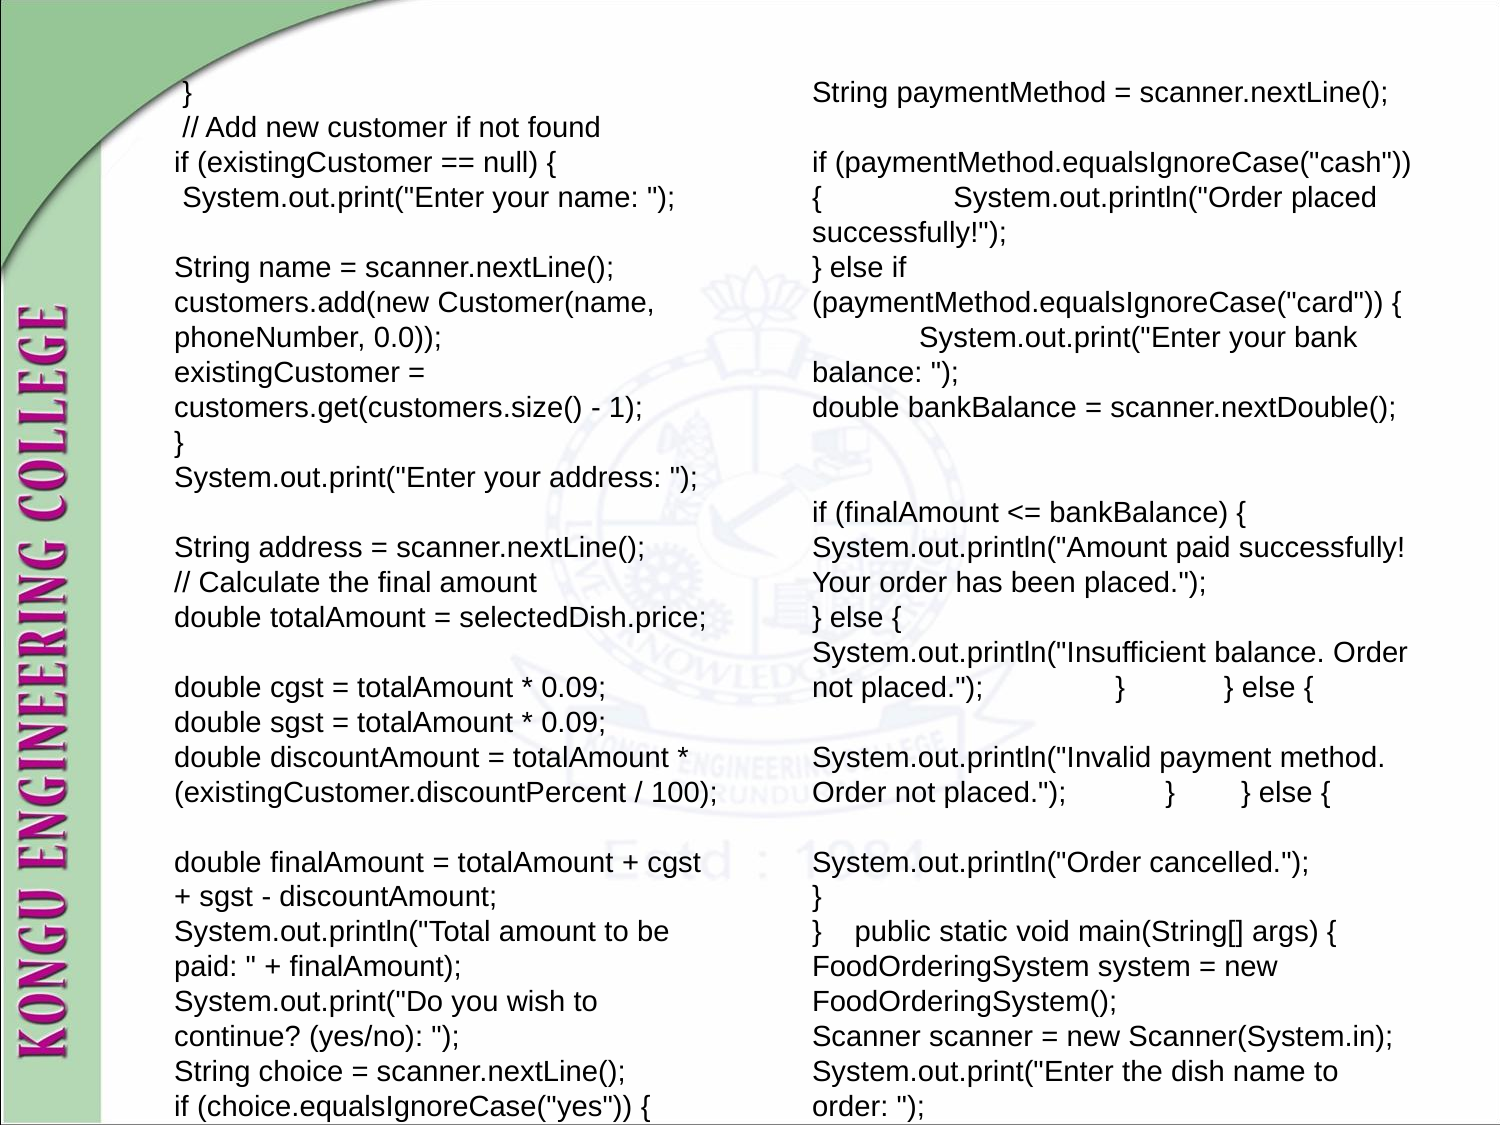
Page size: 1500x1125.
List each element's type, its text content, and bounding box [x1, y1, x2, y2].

picture [0, 0, 1500, 1125]
text_box } // Add new customer if not found if (existingCustomer == null) { System.out.print("Enter your name: "); String name = scanner.nextLine(); customers.add(new Customer(name, phoneNumber, 0.0)); existingCustomer = customers.get(customers.size() - 1); } System.out.print("Enter your address: "); String address = scanner.nextLine(); // Calculate the final amount double totalAmount = selectedDish.price; double cgst = totalAmount * 0.09; double sgst = totalAmount * 0.09; double discountAmount = totalAmount * (existingCustomer.discountPercent / 100); double finalAmount = totalAmount + cgst + sgst - discountAmount; System.out.println("Total amount to be paid: " + finalAmount); System.out.print("Do you wish to continue? (yes/no): "); String choice = scanner.nextLine(); if (choice.equalsIgnoreCase("yes")) { System.out.print("Enter payment method (cash/card): "); [159, 66, 739, 1125]
text_box String paymentMethod = scanner.nextLine(); if (paymentMethod.equalsIgnoreCase("cash")) { System.out.println("Order placed successfully!"); } else if (paymentMethod.equalsIgnoreCase("card")) { System.out.print("Enter your bank balance: "); double bankBalance = scanner.nextDouble(); if (finalAmount <= bankBalance) { System.out.println("Amount paid successfully! Your order has been placed."); } else { System.out.println("Insufficient balance. Order not placed."); } } else { System.out.println("Invalid payment method. Order not placed."); } } else { System.out.println("Order cancelled."); } } public static void main(String[] args) { FoodOrderingSystem system = new FoodOrderingSystem(); Scanner scanner = new Scanner(System.in); System.out.print("Enter the dish name to order: "); String dishName = scanner.nextLine(); system.placeOrder(dishName); } } [797, 66, 1436, 1125]
